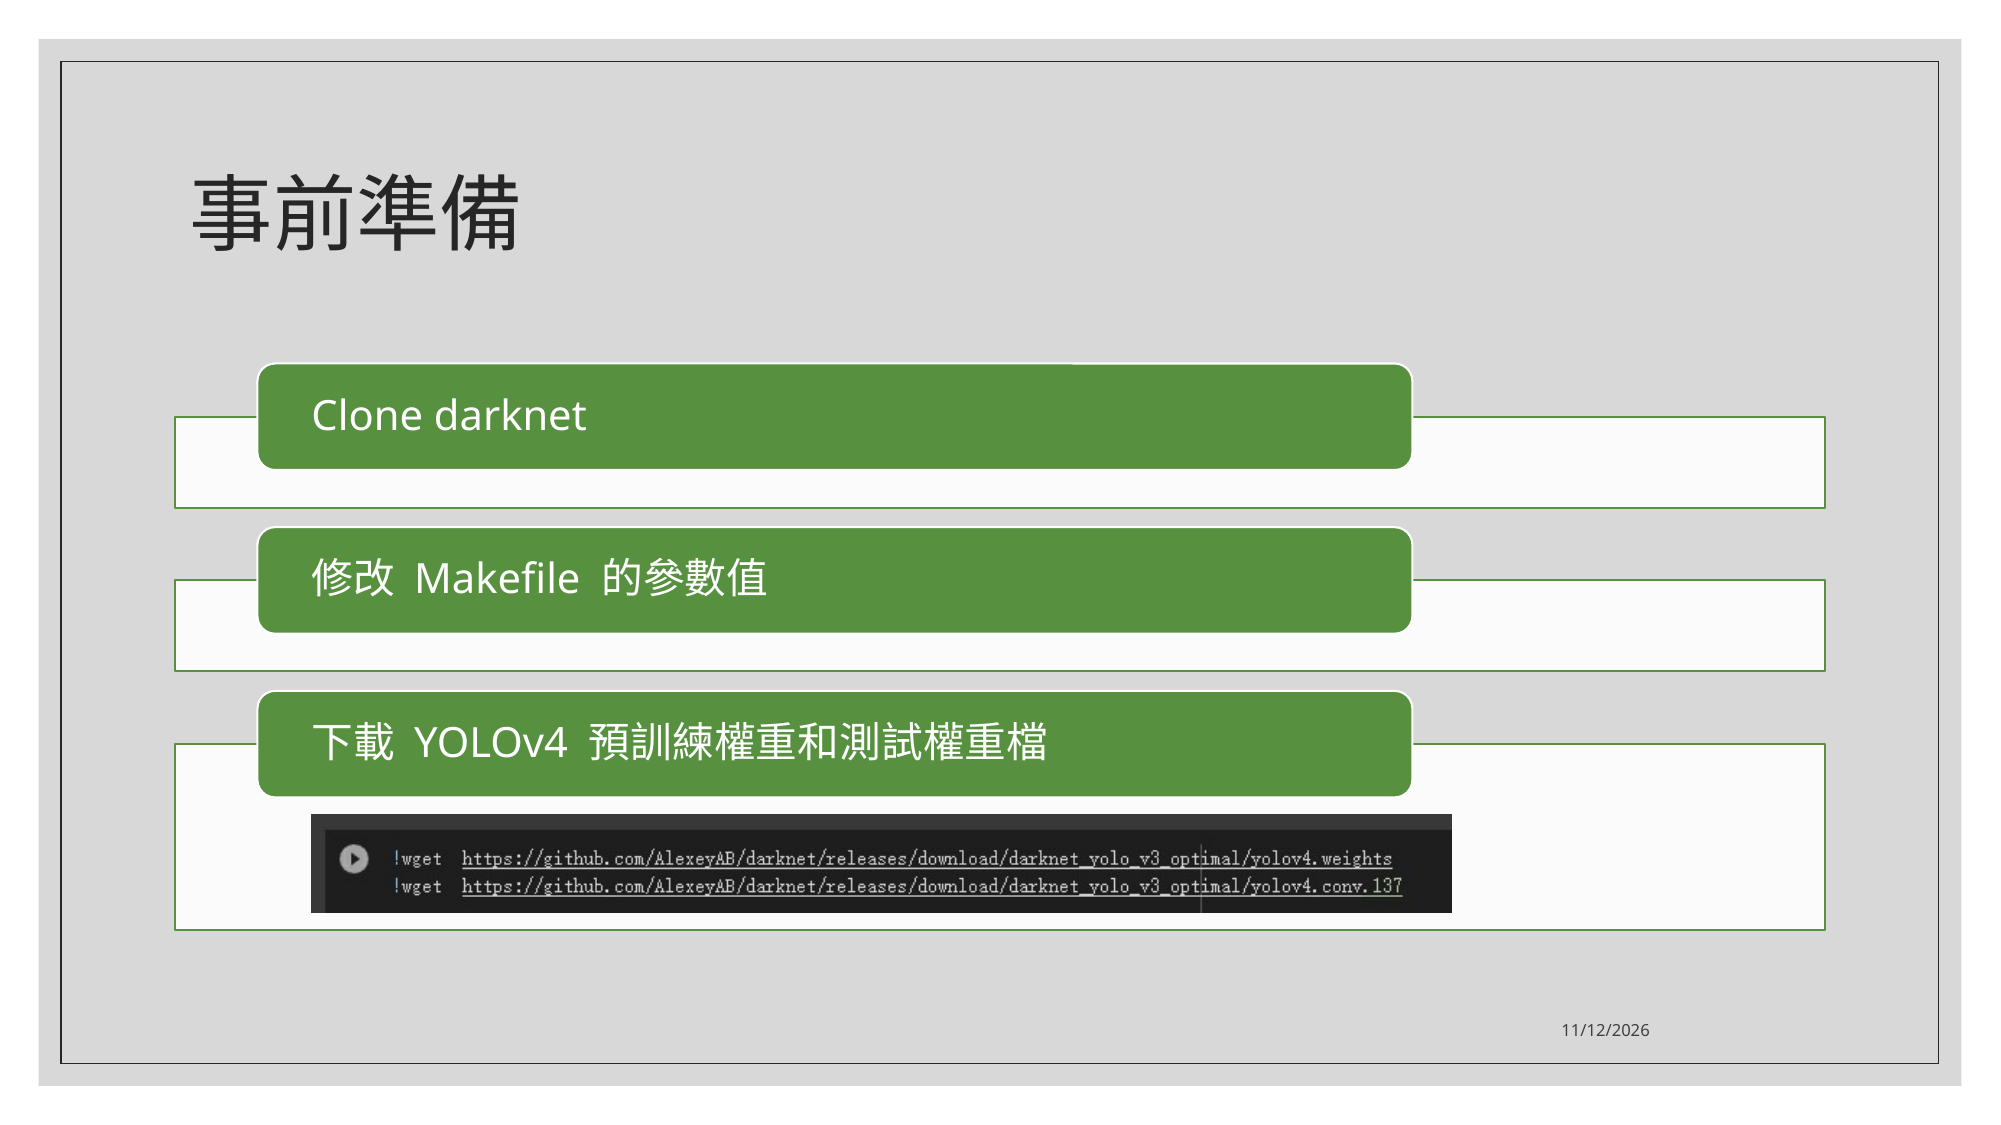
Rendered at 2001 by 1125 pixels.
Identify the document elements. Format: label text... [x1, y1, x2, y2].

picture [311, 814, 1452, 913]
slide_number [1190, 990, 1665, 1050]
title 事前準備 [174, 105, 1825, 331]
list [174, 351, 1825, 942]
